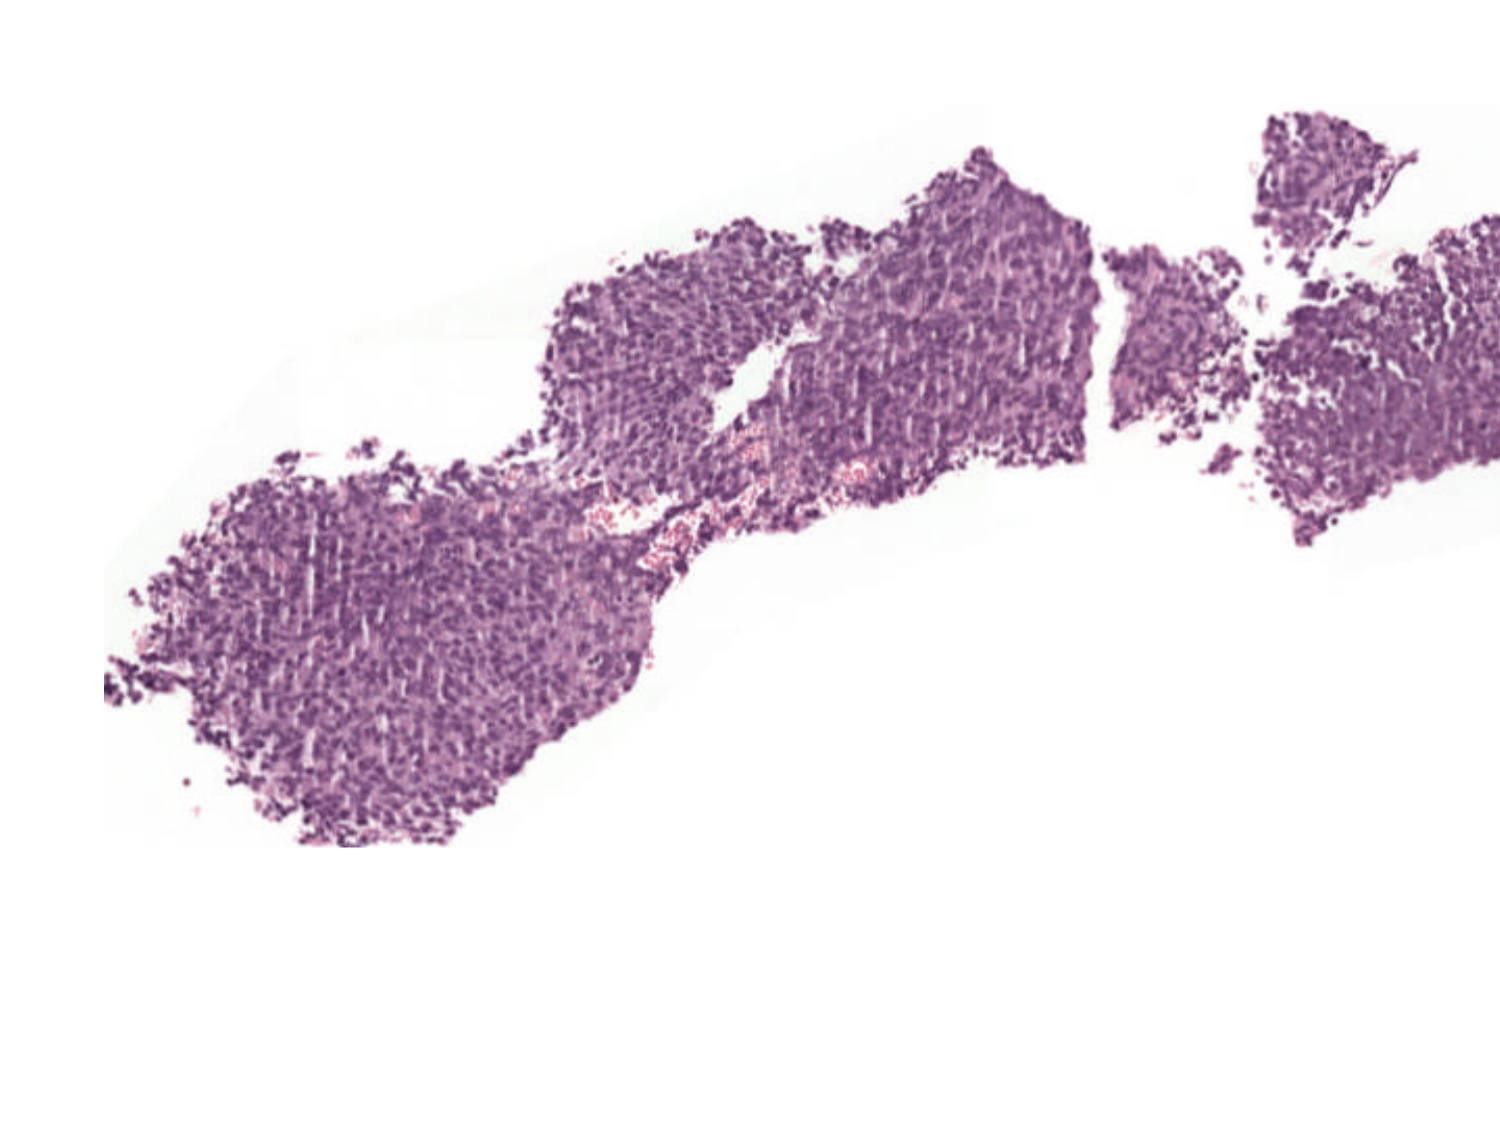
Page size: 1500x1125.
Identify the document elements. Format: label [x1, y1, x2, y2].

picture [103, 103, 1500, 946]
